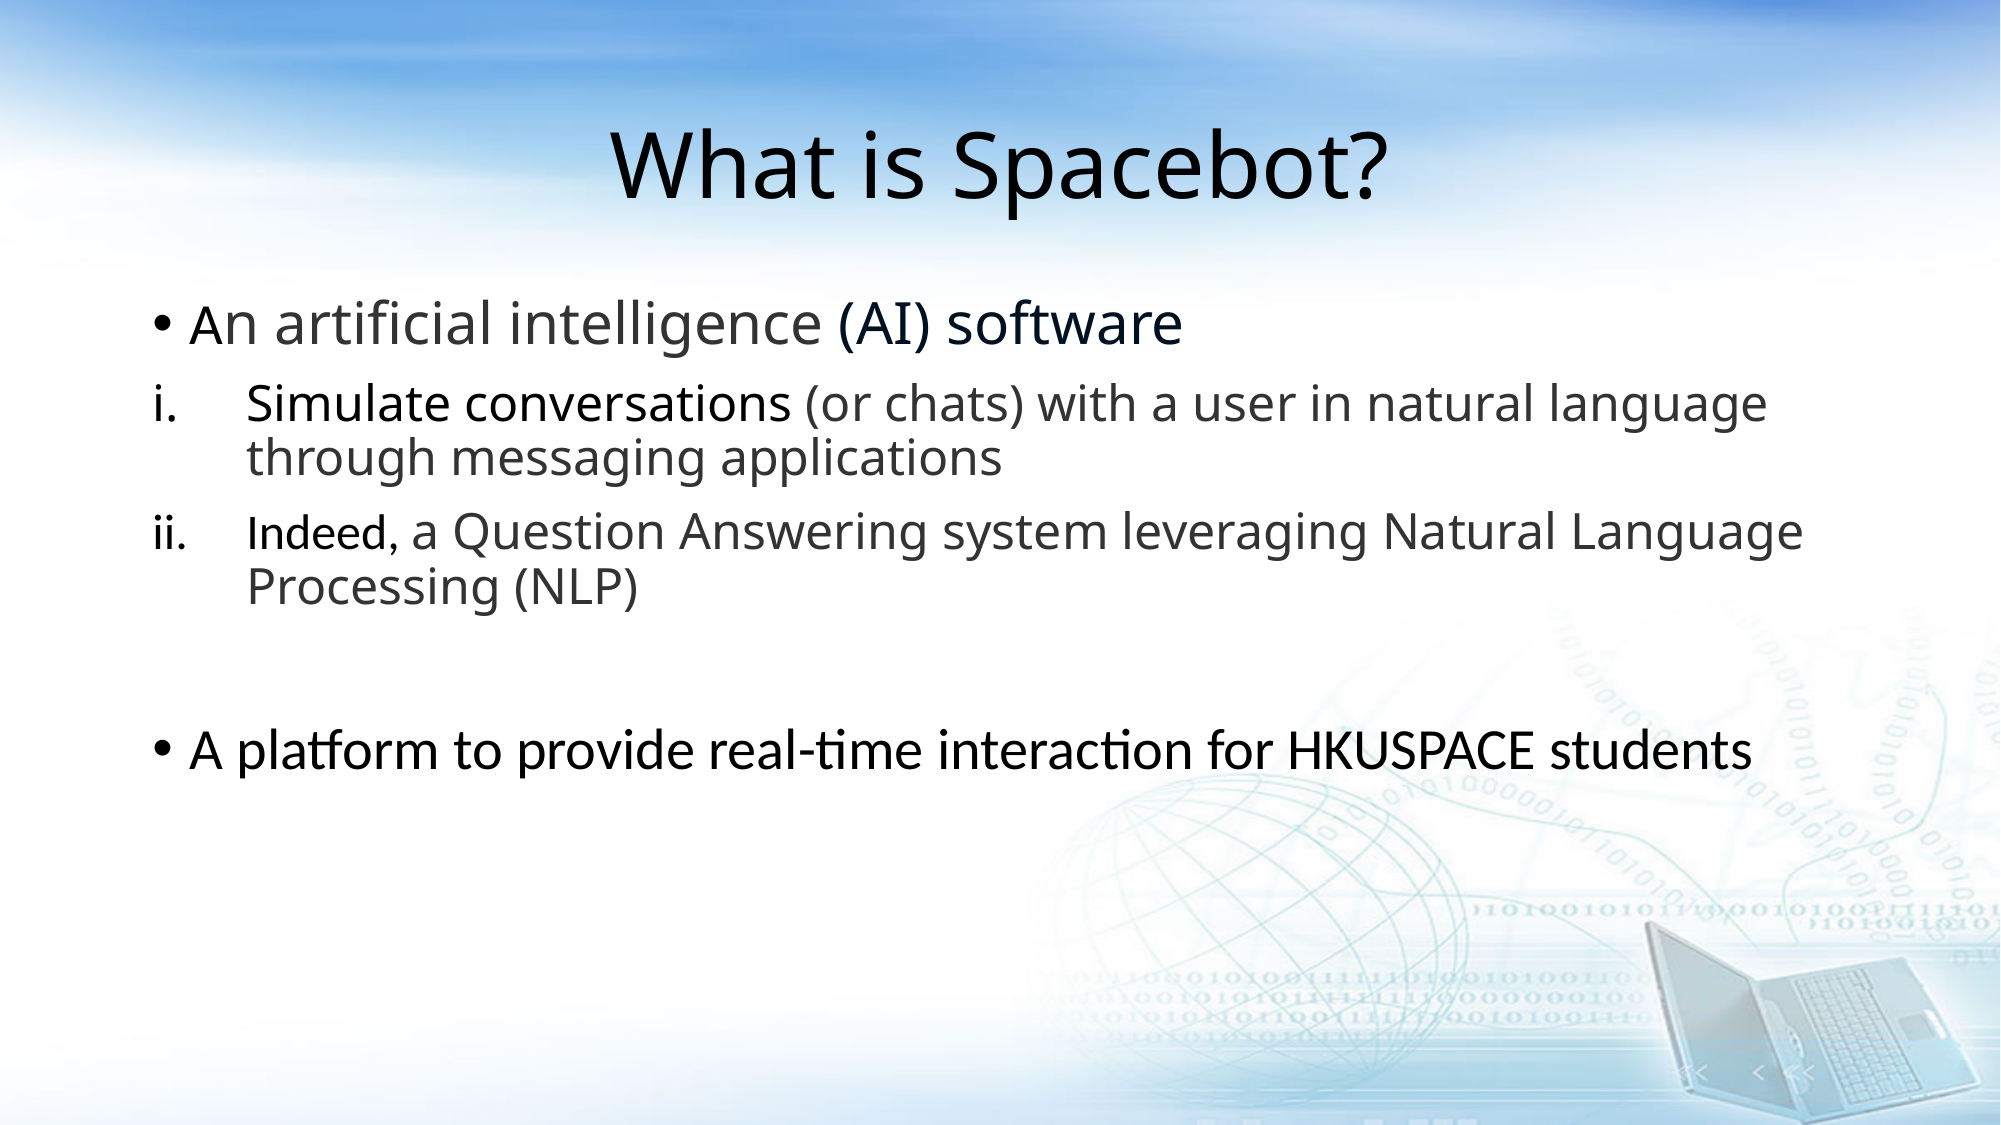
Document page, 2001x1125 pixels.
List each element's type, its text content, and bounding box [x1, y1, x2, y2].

list An artificial intelligence (AI) software Simulate conversations (or chats) with a user in natural language through messaging applications Indeed, a Question Answering system leveraging Natural Language Processing (NLP) A platform to provide real-time interaction for HKUSPACE students [137, 286, 1863, 839]
picture [0, 0, 2001, 1125]
title What is Spacebot? [137, 59, 1863, 278]
